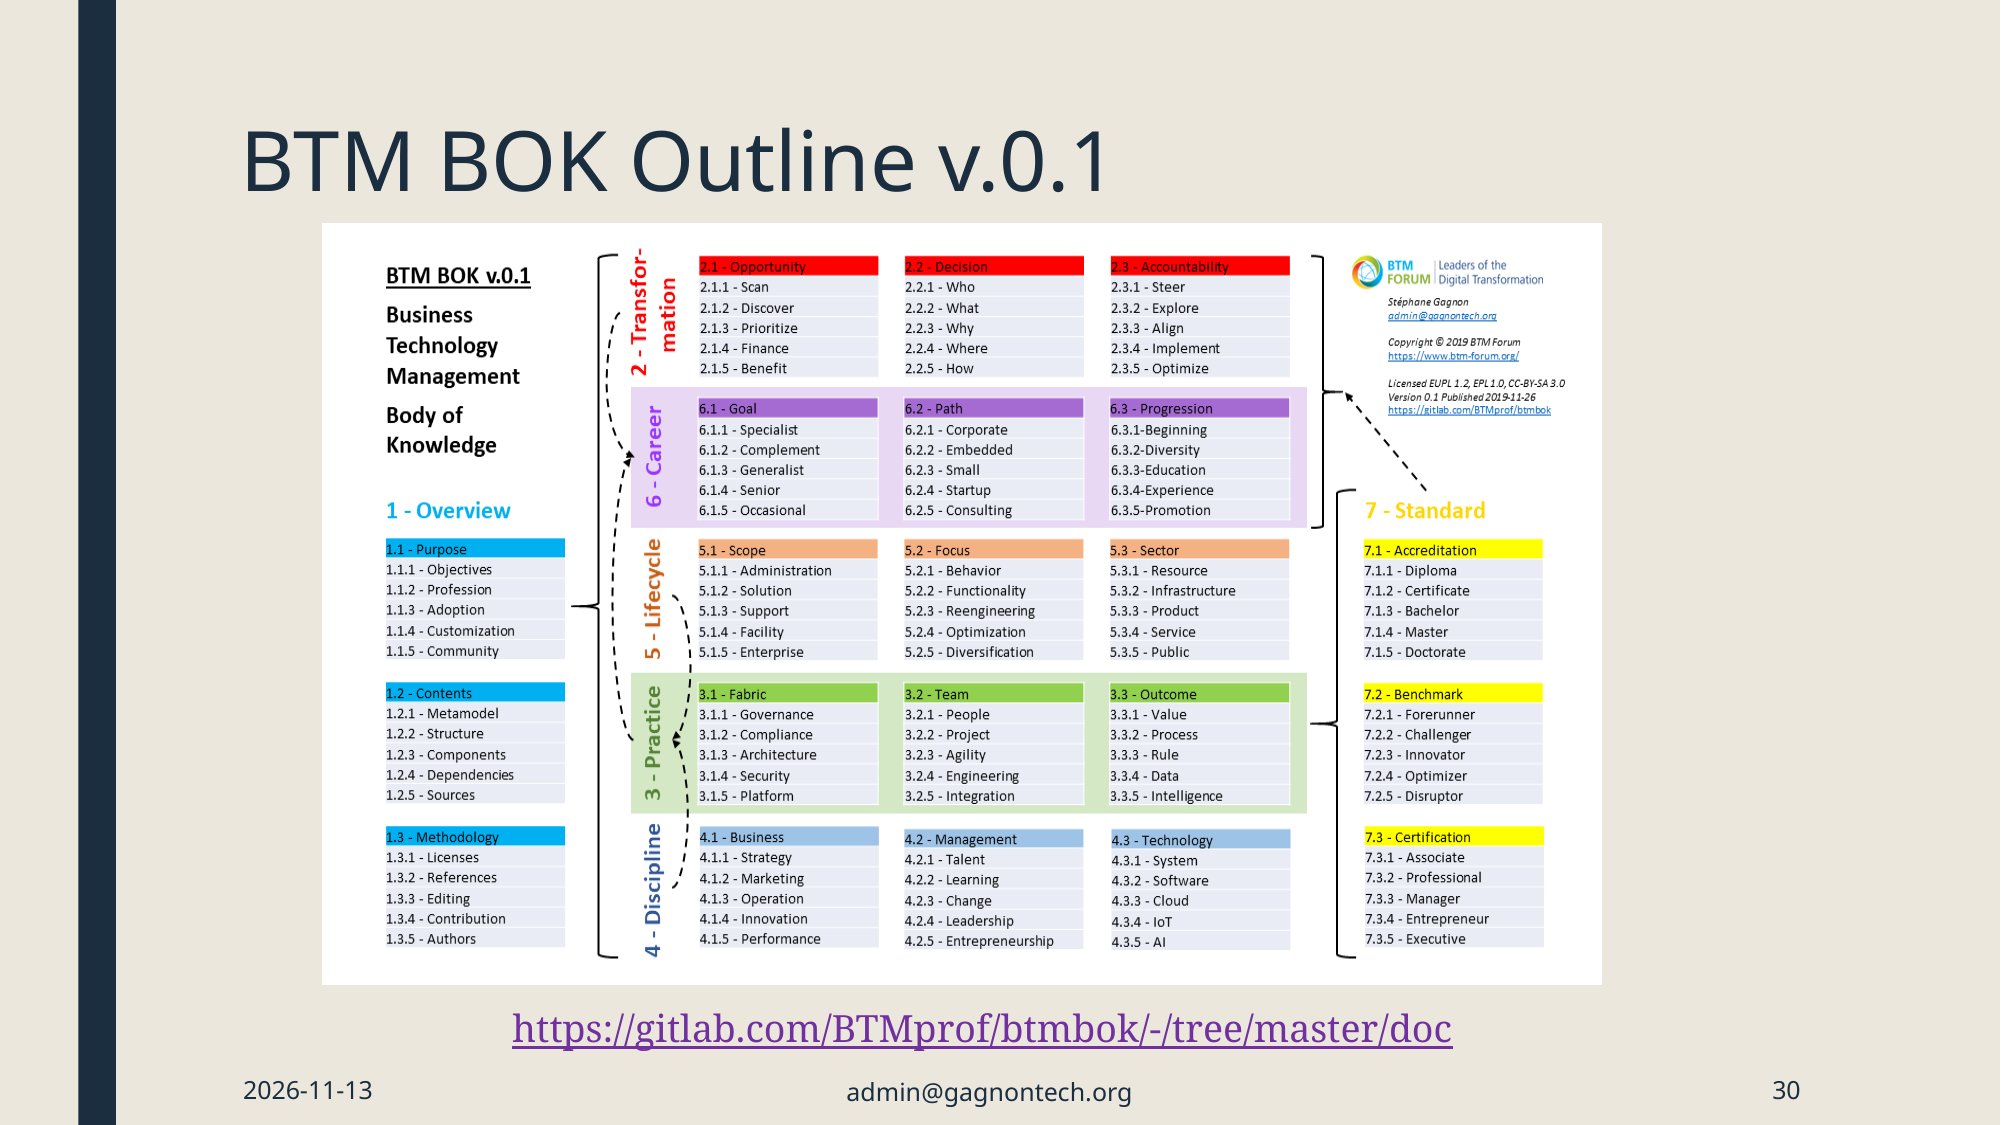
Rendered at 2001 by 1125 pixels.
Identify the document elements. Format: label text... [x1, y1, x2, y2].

footer admin@gagnontech.org [474, 1058, 1505, 1125]
title BTM BOK Outline v.0.1 [225, 112, 1800, 357]
picture [322, 223, 1602, 985]
slide_number 30 [1553, 1058, 1816, 1125]
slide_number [228, 1058, 426, 1125]
text_box https://gitlab.com/BTMprof/btmbok/-/tree/master/doc [497, 997, 1478, 1064]
